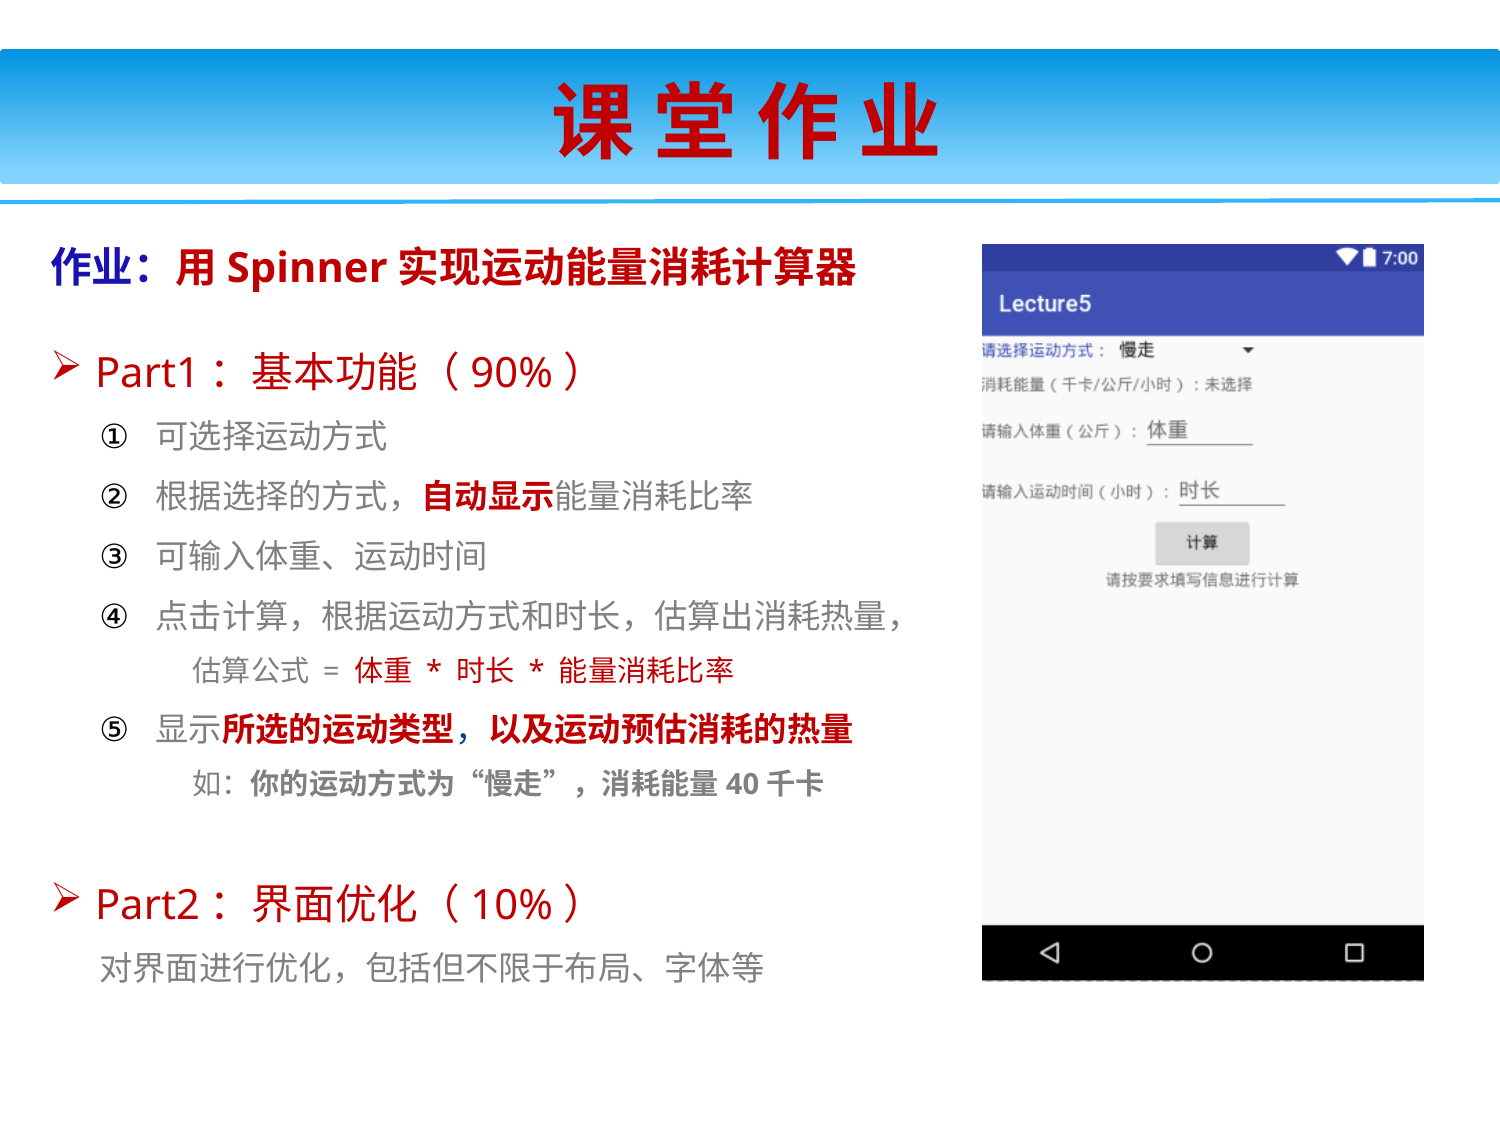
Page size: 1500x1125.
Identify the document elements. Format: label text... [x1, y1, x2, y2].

text_box 课 堂 作 业 [34, 54, 1459, 185]
list 作业：用Spinner实现运动能量消耗计算器 Part1：基本功能（90%） 可选择运动方式 根据选择的方式，自动显示能量消耗比率 可输入体重、运动时间 点击计算，根据运动方式和时长，估算出消耗热量， 估算公式 = 体重 * 时长 * 能量消耗比率 显示所选的运动类型，以及运动预估消耗的热量 如：你的运动方式为“慢走”，消耗能量40千卡 Part2：界面优化（10%） 对界面进行优化，包括但不限于布局、字体等 [34, 208, 918, 1047]
picture [982, 244, 1424, 983]
